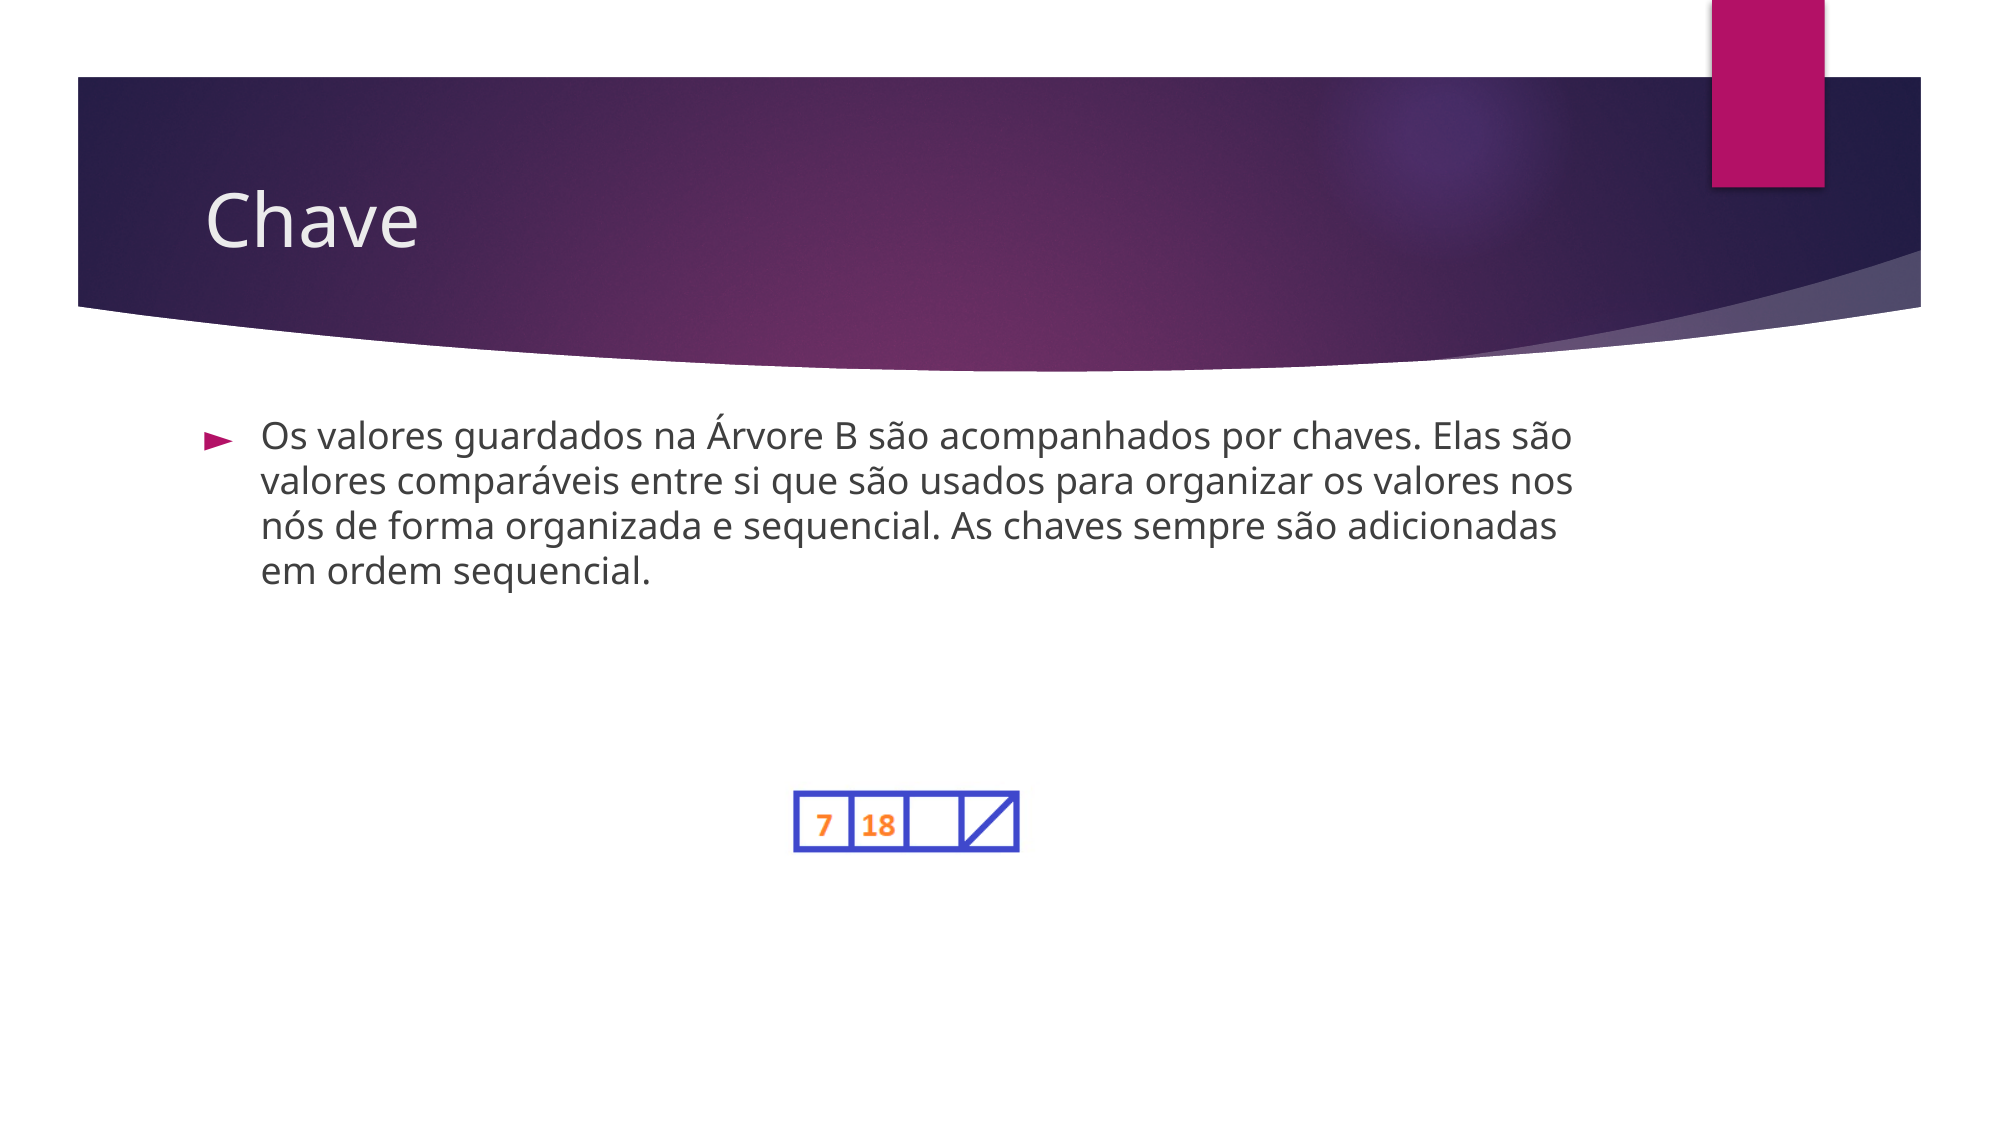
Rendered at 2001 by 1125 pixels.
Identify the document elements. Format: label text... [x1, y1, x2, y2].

title Chave [189, 159, 1627, 276]
picture [79, 78, 1920, 371]
picture [765, 768, 1061, 879]
list Os valores guardados na Árvore B são acompanhados por chaves. Elas são valores comparáveis entre si que são usados para organizar os valores nos nós de forma organizada e sequencial. As chaves sempre são adicionadas em ordem sequencial. [189, 404, 1638, 966]
